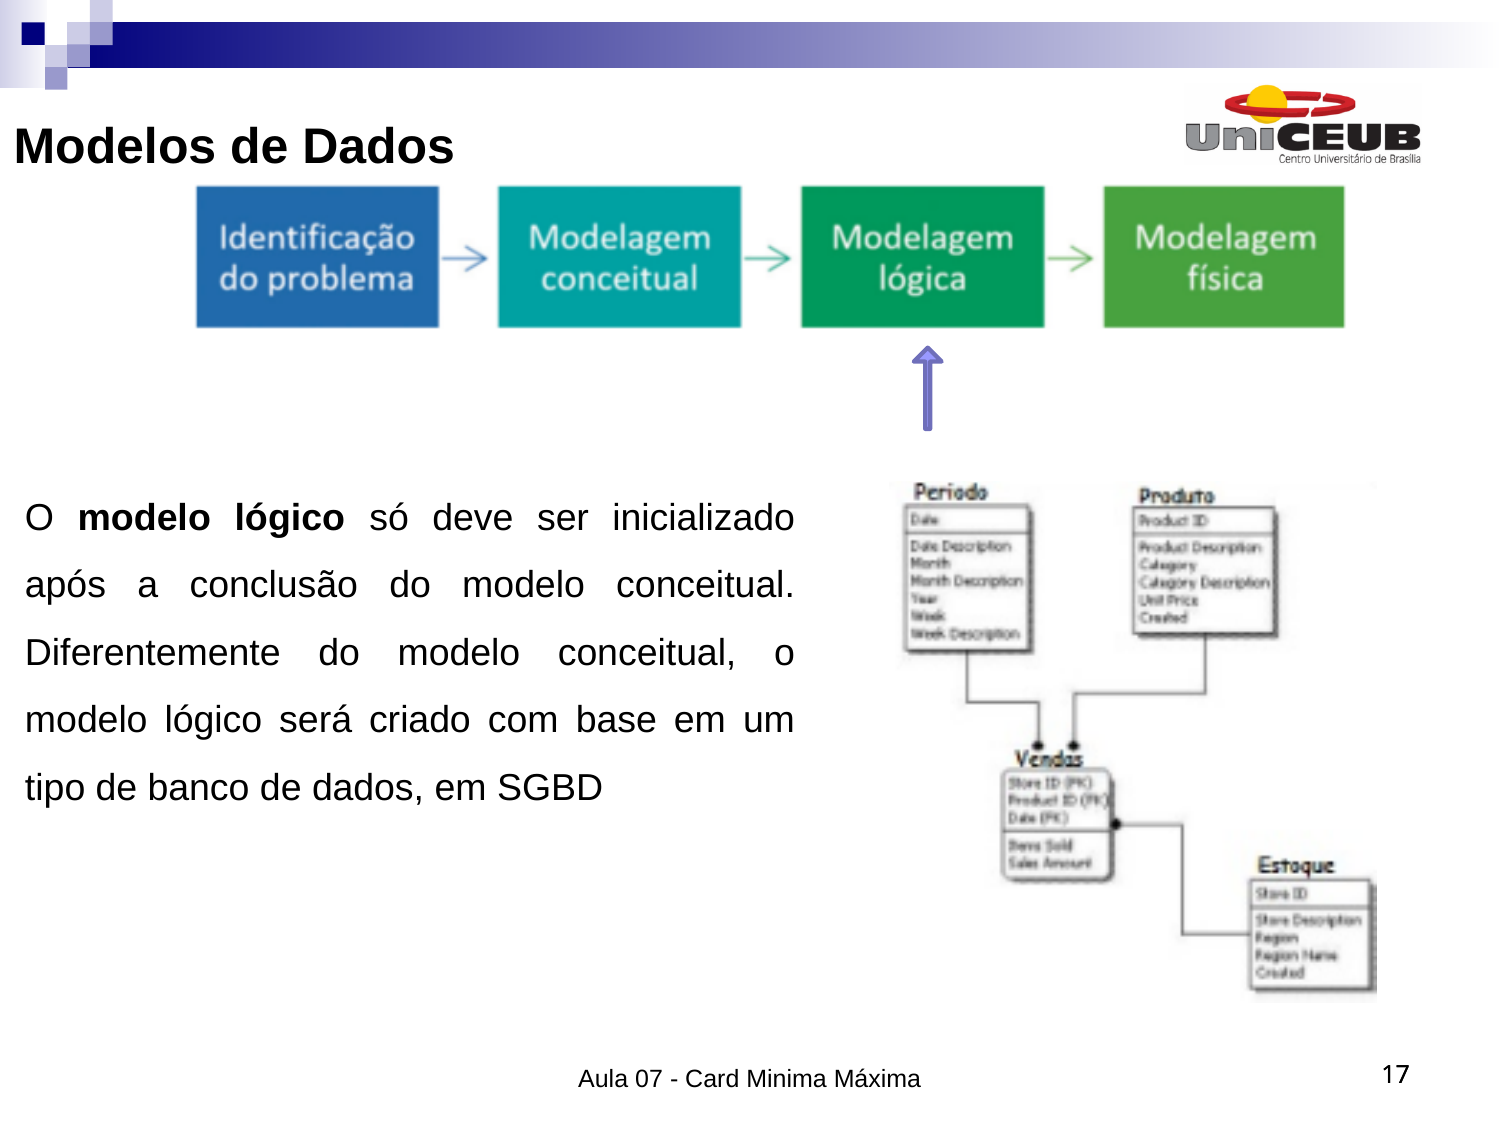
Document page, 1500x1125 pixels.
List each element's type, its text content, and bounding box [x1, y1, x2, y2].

text_box Aula 07 - Card Minima Máxima [512, 1024, 988, 1100]
picture [888, 480, 1378, 1004]
text_box O modelo lógico só deve ser inicializado após a conclusão do modelo conceitual. Diferentemente do modelo conceitual, o modelo lógico será criado com base em um tipo de banco de dados, em SGBD [9, 462, 810, 851]
text_box ‹#› [1074, 1024, 1425, 1100]
text_box [913, 361, 942, 429]
title Modelos de Dados [0, 31, 486, 257]
picture [172, 83, 1422, 353]
